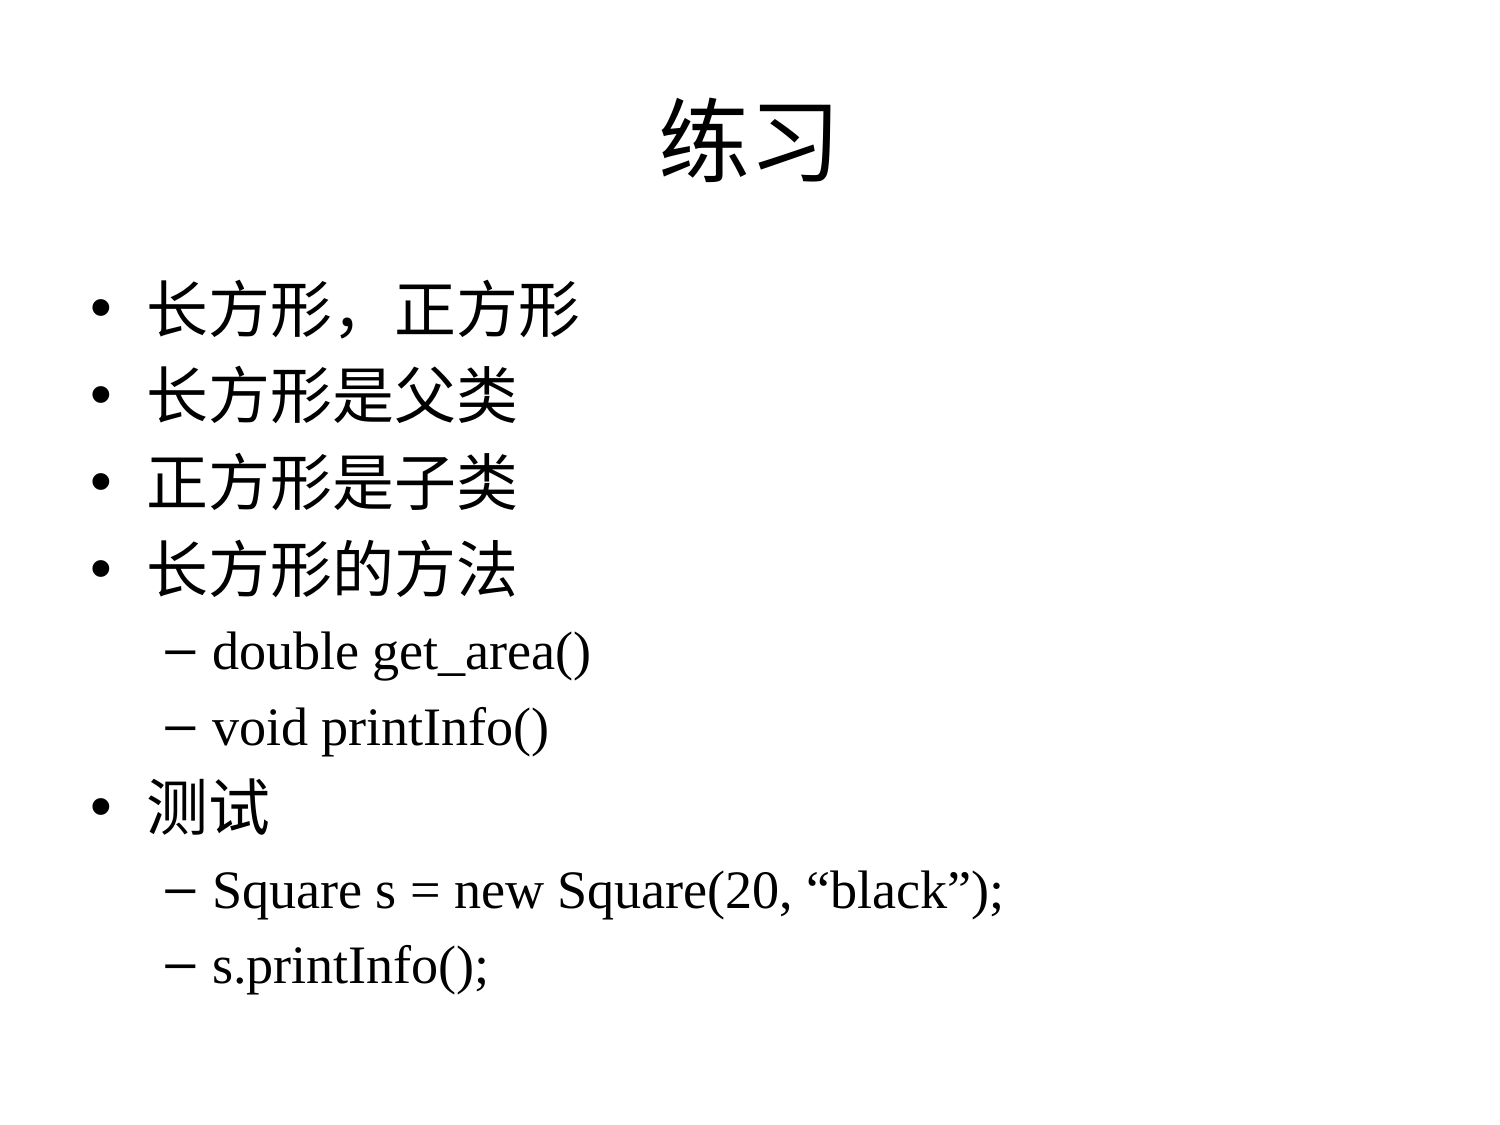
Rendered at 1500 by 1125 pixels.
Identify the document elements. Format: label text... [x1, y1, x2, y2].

list 长方形，正方形 长方形是父类 正方形是子类 长方形的方法 double get_area() void printInfo() 测试 Square s = new Square(20, “black”); s.printInfo(); [75, 262, 1425, 1005]
title 练习 [75, 45, 1425, 233]
